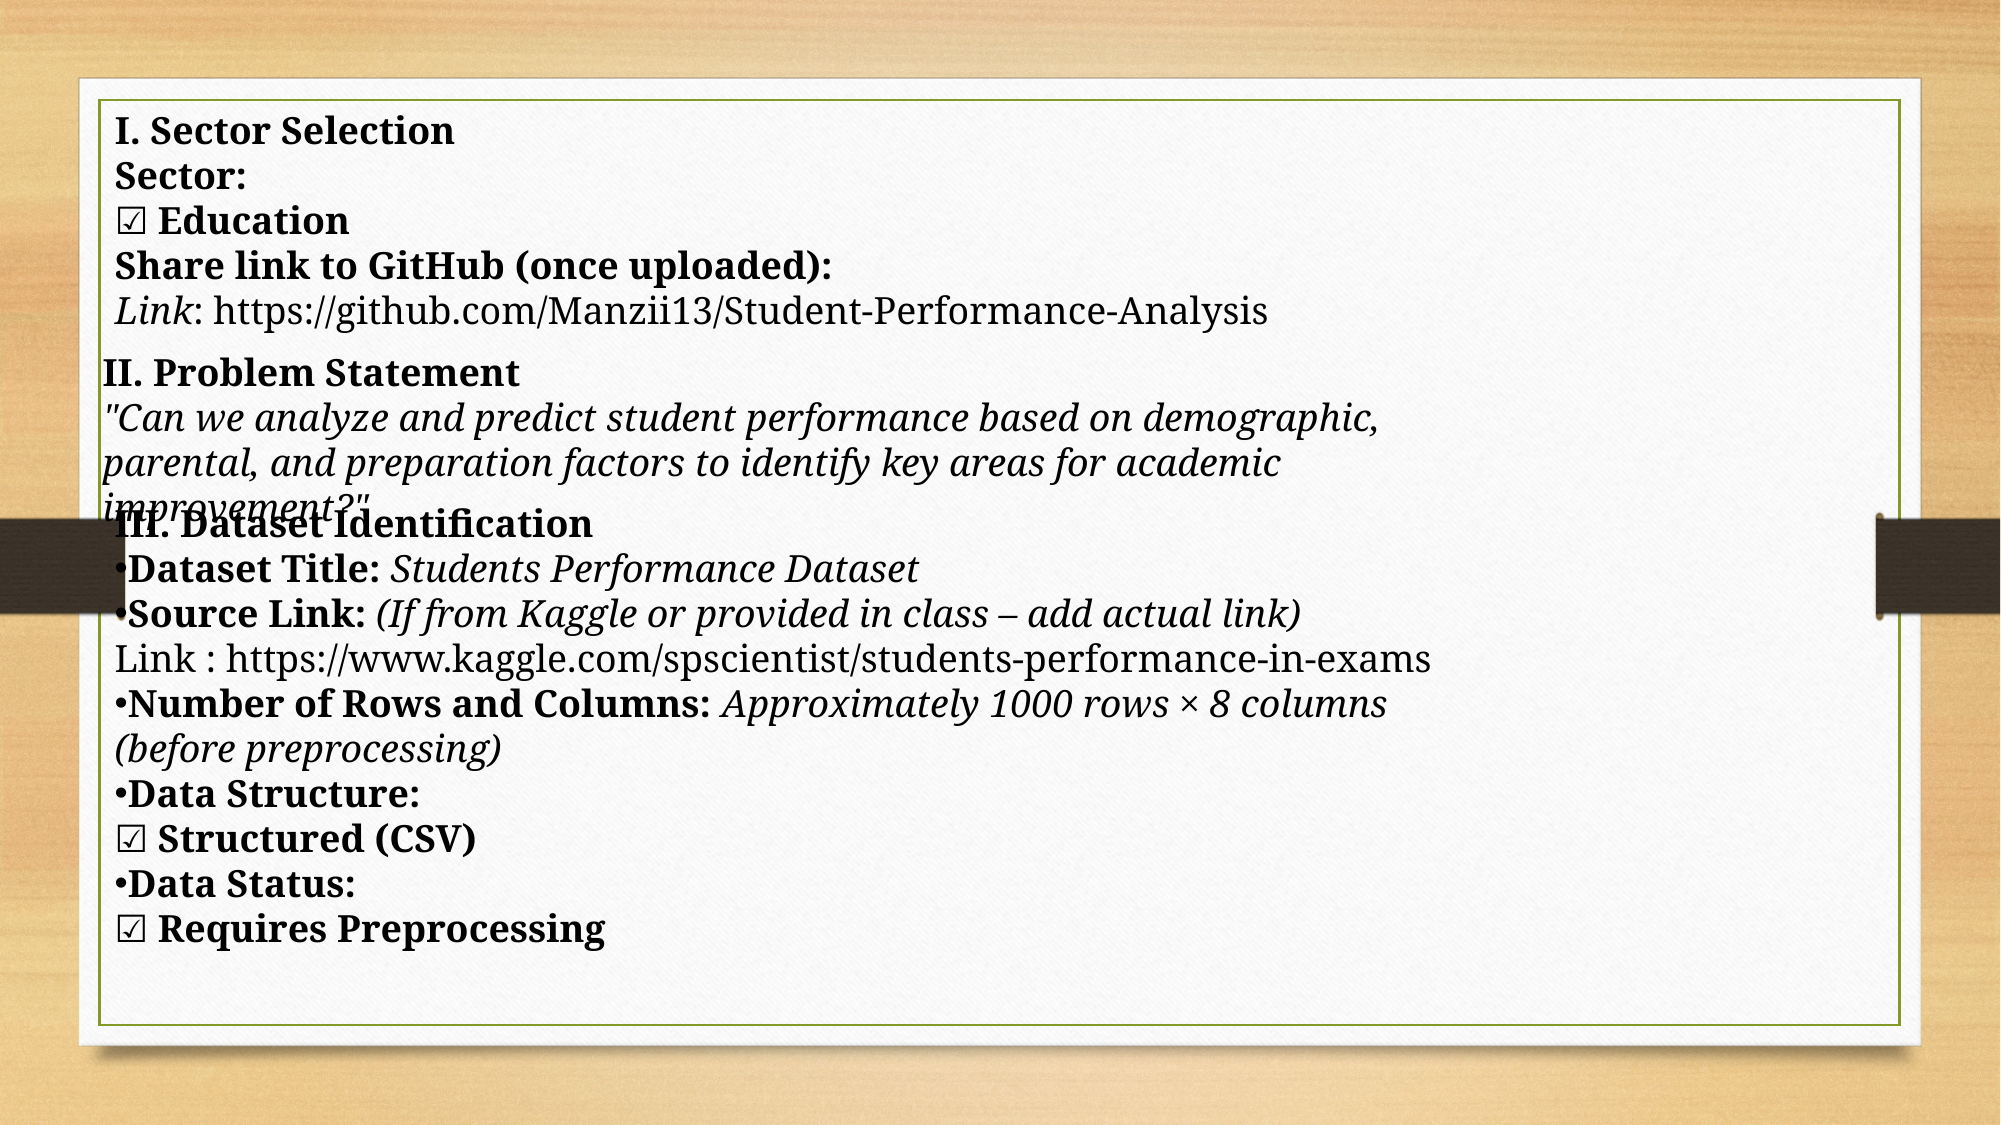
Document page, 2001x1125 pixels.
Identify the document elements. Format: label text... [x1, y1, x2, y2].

text_box II. Problem Statement "Can we analyze and predict student performance based on demographic, parental, and preparation factors to identify key areas for academic improvement?" [87, 341, 1456, 537]
picture [0, 0, 2001, 1125]
text_box I. Sector Selection Sector: ☑ Education Share link to GitHub (once uploaded): Link: https://github.com/Manzii13/Student-Performance-Analysis [99, 99, 1835, 339]
text_box III. Dataset Identification Dataset Title: Students Performance Dataset Source Link: (If from Kaggle or provided in class – add actual link) Link : https://www.kaggle.com/spscientist/students-performance-in-exams Number of Rows and Columns: Approximately 1000 rows × 8 columns (before preprocessing) Data Structure: ☑ Structured (CSV) Data Status: ☑ Requires Preprocessing [99, 493, 1502, 958]
